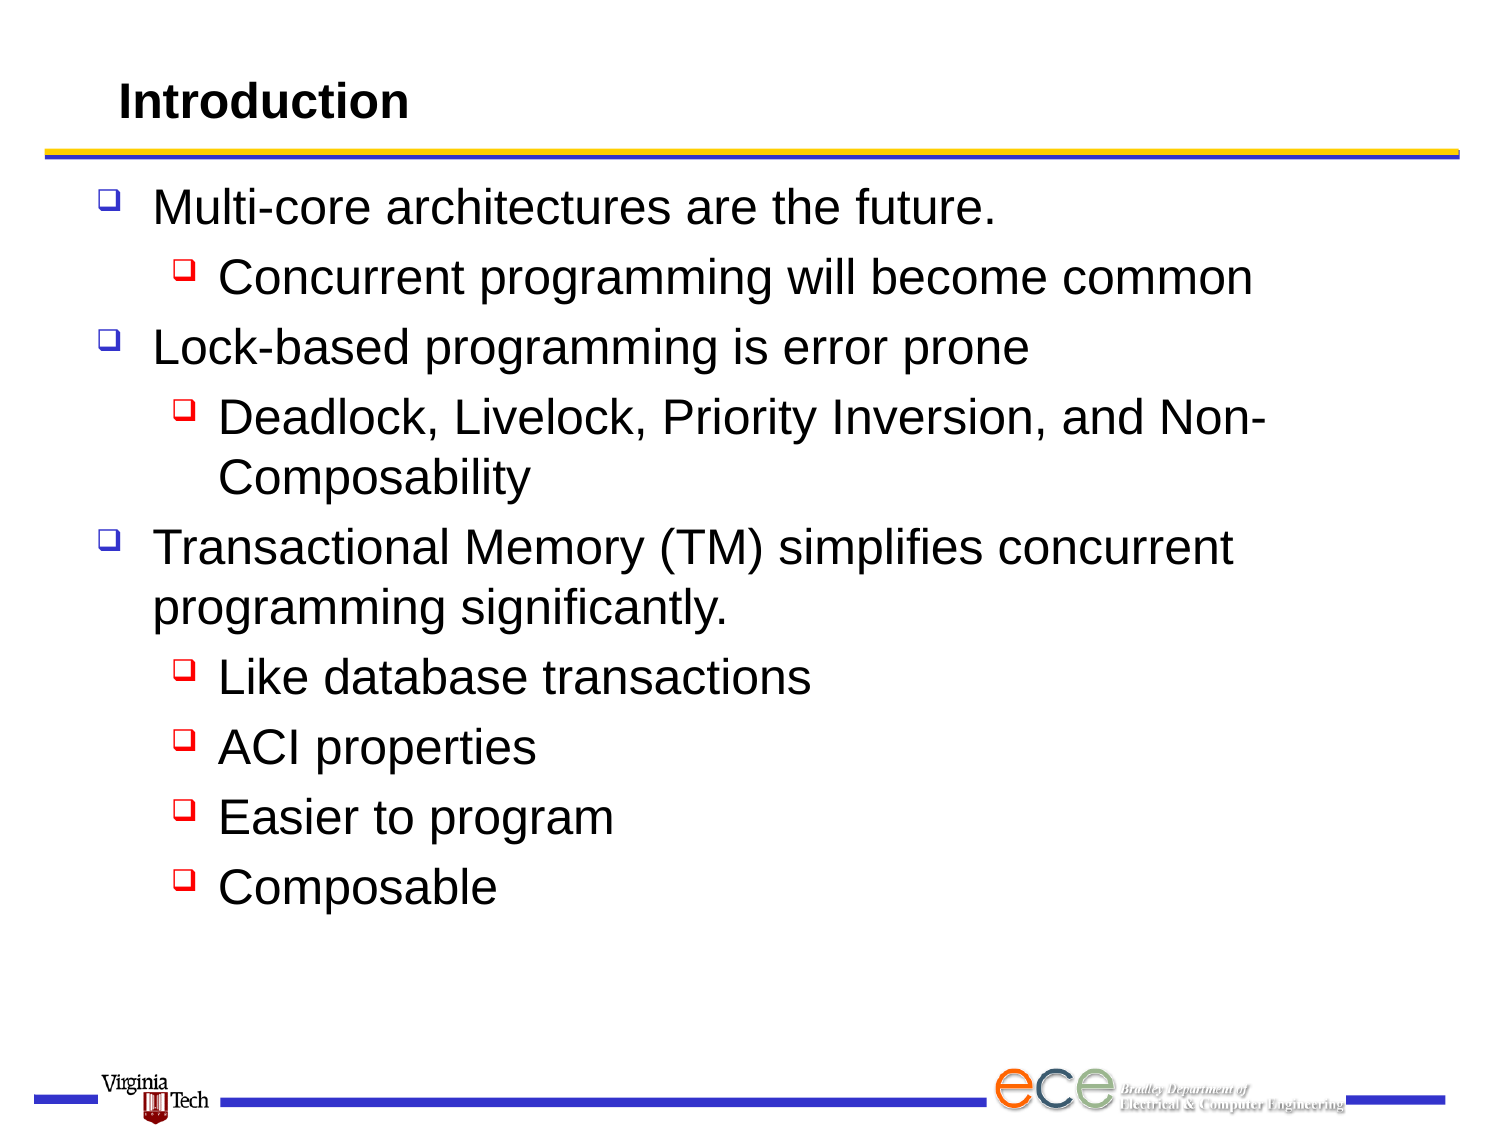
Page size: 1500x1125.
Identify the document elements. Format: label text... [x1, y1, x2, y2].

picture [991, 1064, 1346, 1118]
title Introduction [103, 36, 1366, 137]
picture [100, 1073, 210, 1125]
list Multi-core architectures are the future. Concurrent programming will become common Lock-based programming is error prone Deadlock, Livelock, Priority Inversion, and Non-Composability Transactional Memory (TM) simplifies concurrent programming significantly. Like database transactions ACI properties Easier to program Composable [82, 167, 1423, 978]
